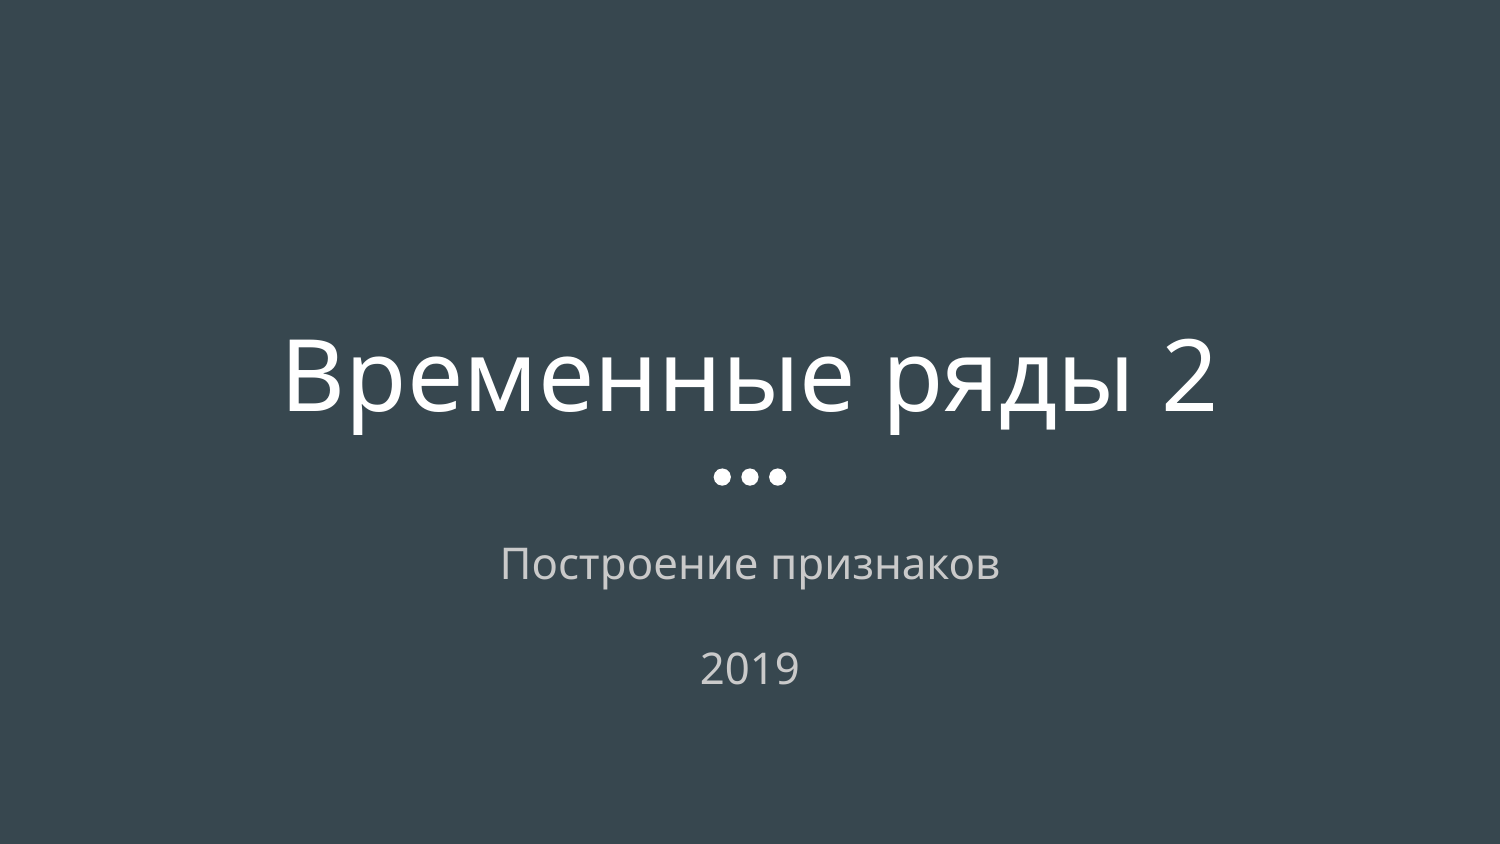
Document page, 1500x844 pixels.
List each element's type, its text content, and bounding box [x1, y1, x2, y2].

subtitle Построение признаков 2019 [110, 520, 1390, 651]
title Временные ряды 2 [110, 162, 1390, 447]
